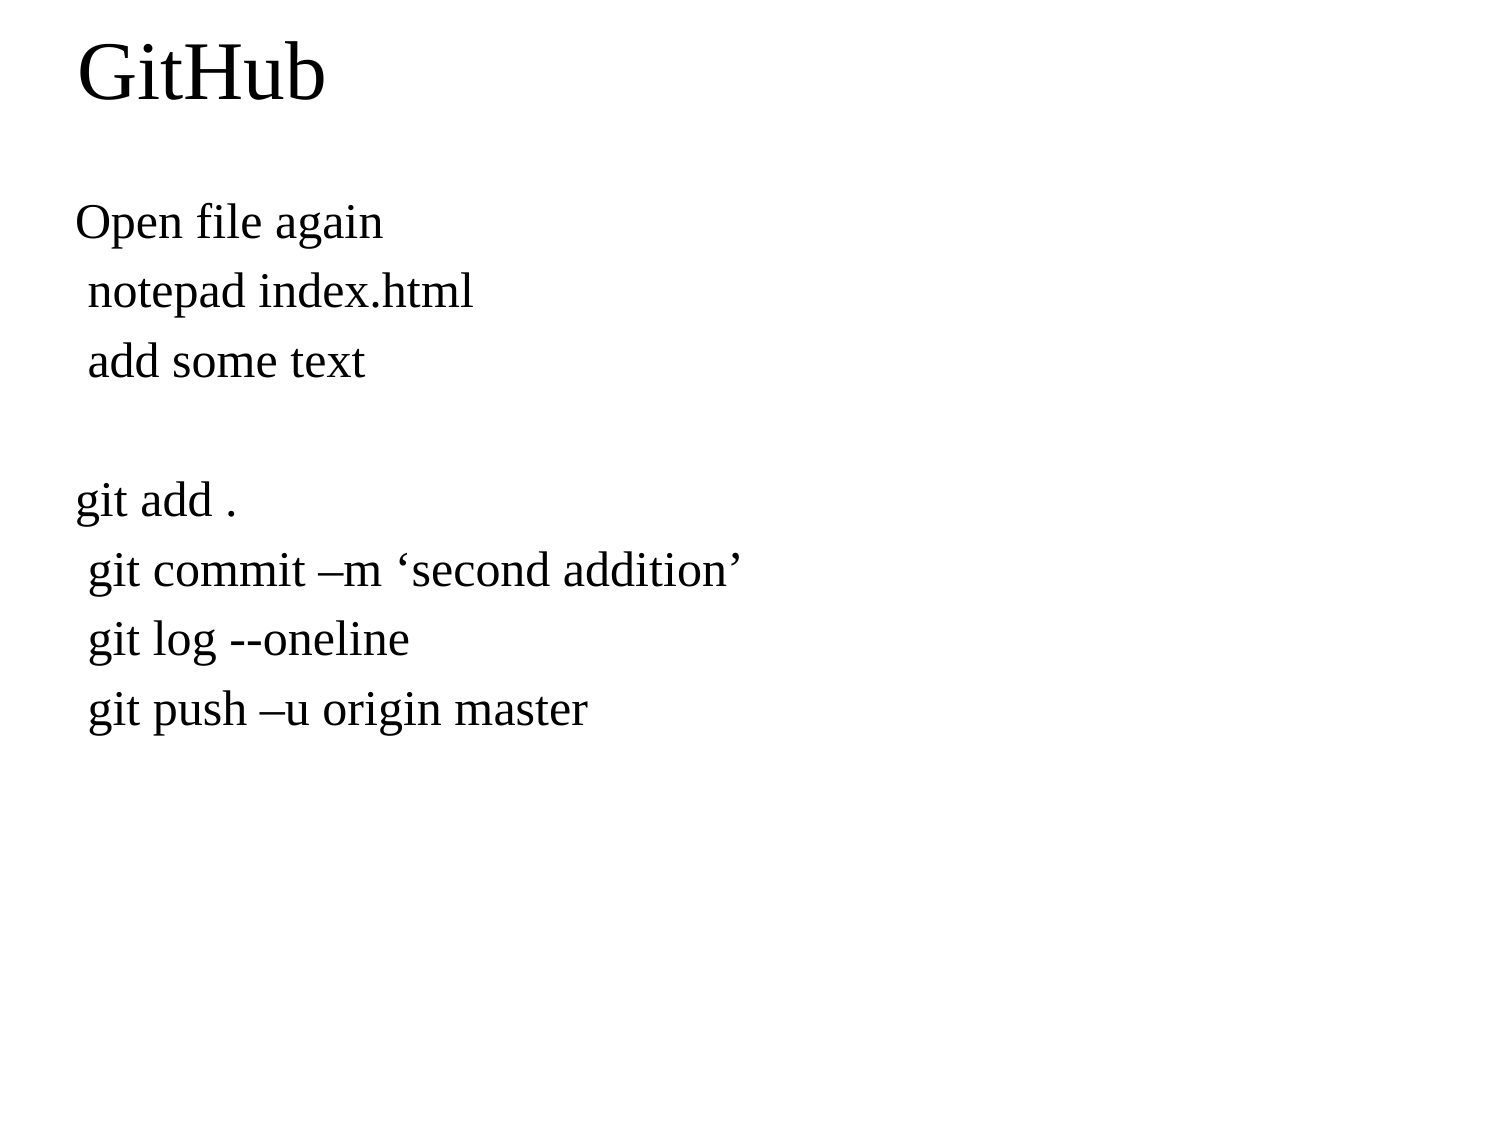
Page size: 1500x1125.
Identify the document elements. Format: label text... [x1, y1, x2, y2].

title GitHub [62, 24, 1188, 125]
subtitle Open file again notepad index.html add some text git add . git commit –m ‘second addition’ git log --oneline git push –u origin master [60, 187, 1450, 1075]
